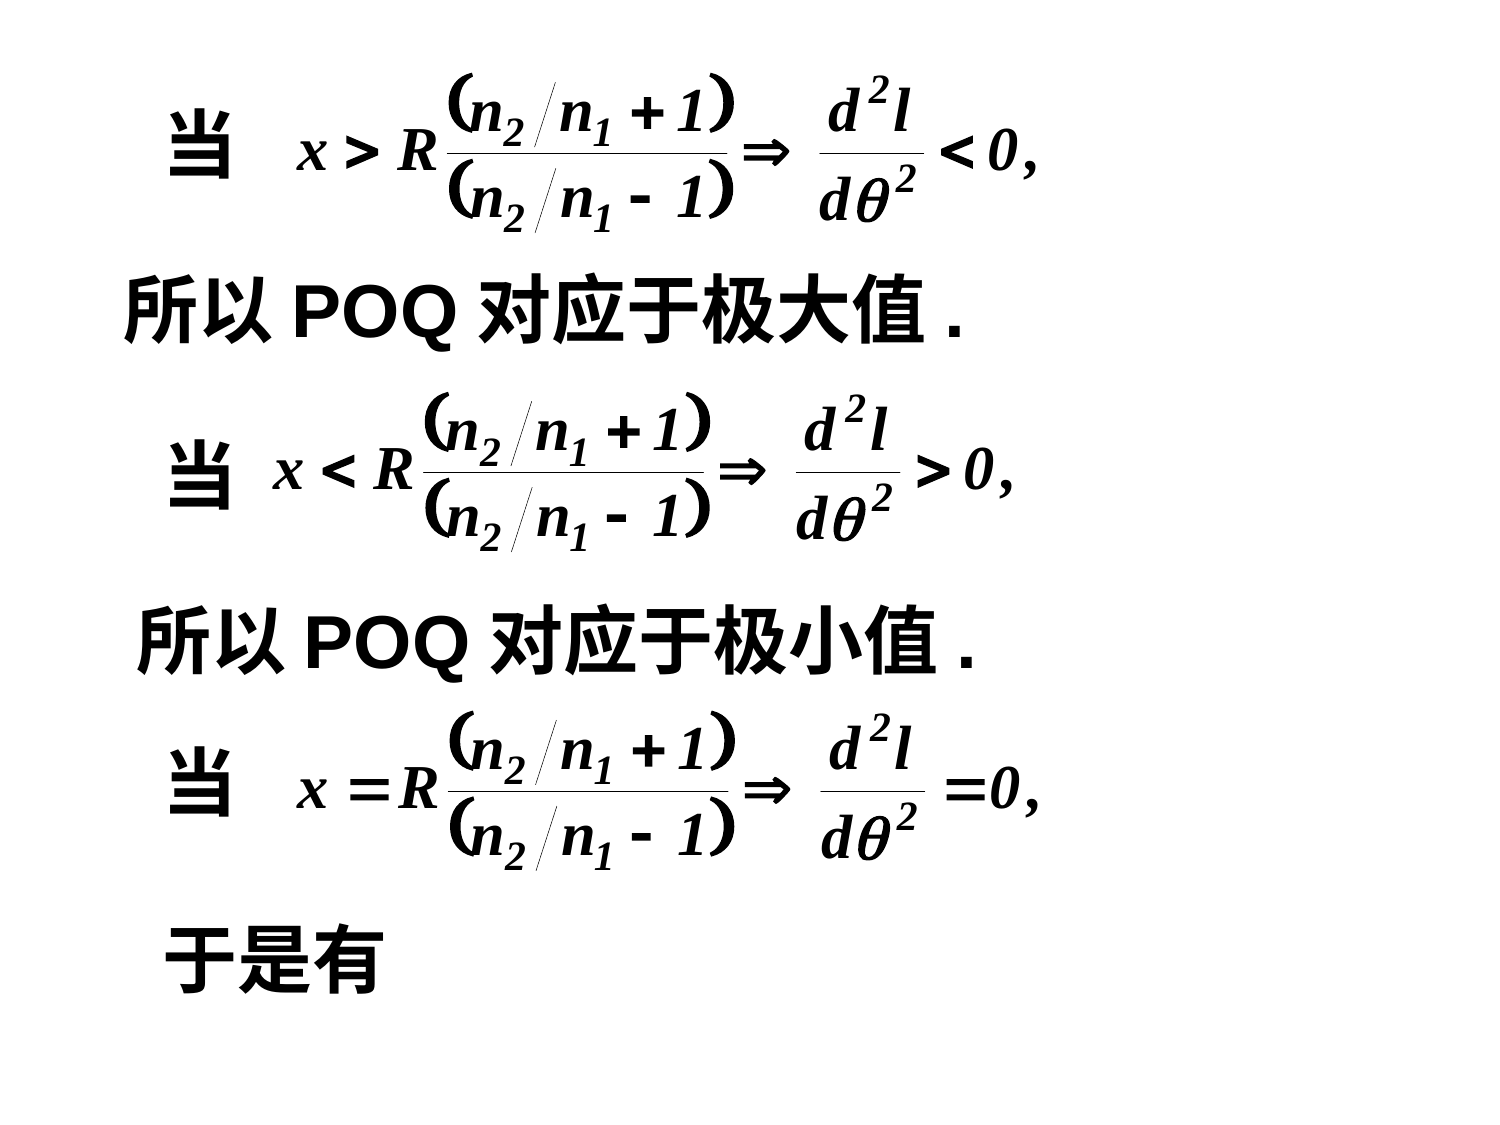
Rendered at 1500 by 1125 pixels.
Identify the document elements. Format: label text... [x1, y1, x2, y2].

text_box 当 [147, 420, 253, 526]
text_box 当 [147, 727, 253, 833]
text_box 于是有 [147, 904, 403, 1010]
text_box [265, 385, 1018, 557]
text_box 所以POQ对应于极大值. [109, 255, 980, 361]
text_box 当 [147, 90, 253, 195]
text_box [289, 66, 1042, 238]
text_box 所以POQ对应于极小值. [121, 586, 992, 691]
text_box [289, 703, 1042, 876]
